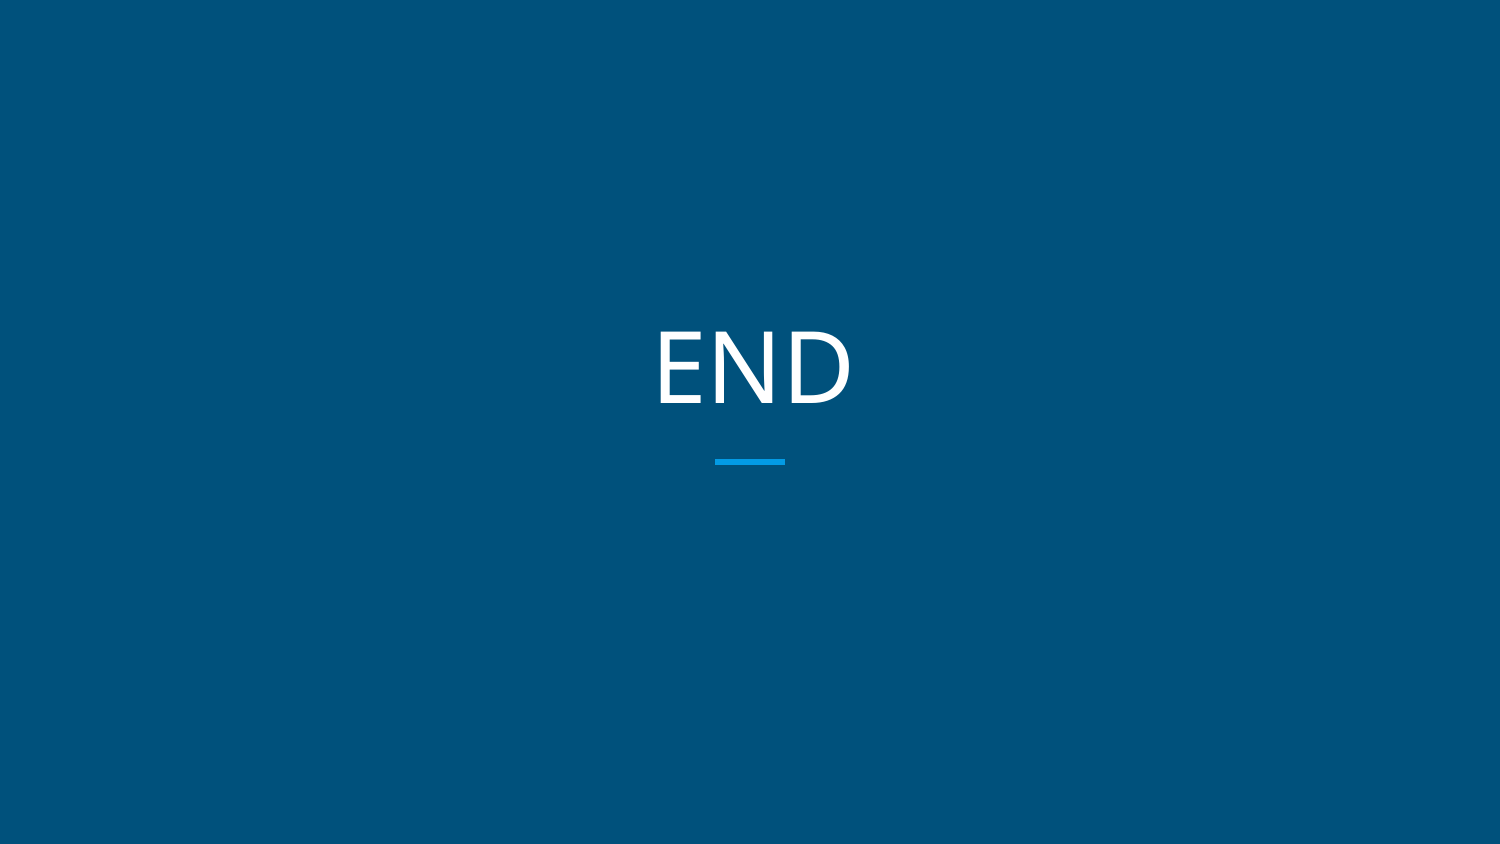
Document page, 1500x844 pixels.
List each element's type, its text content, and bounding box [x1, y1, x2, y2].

title END [78, 289, 1428, 439]
